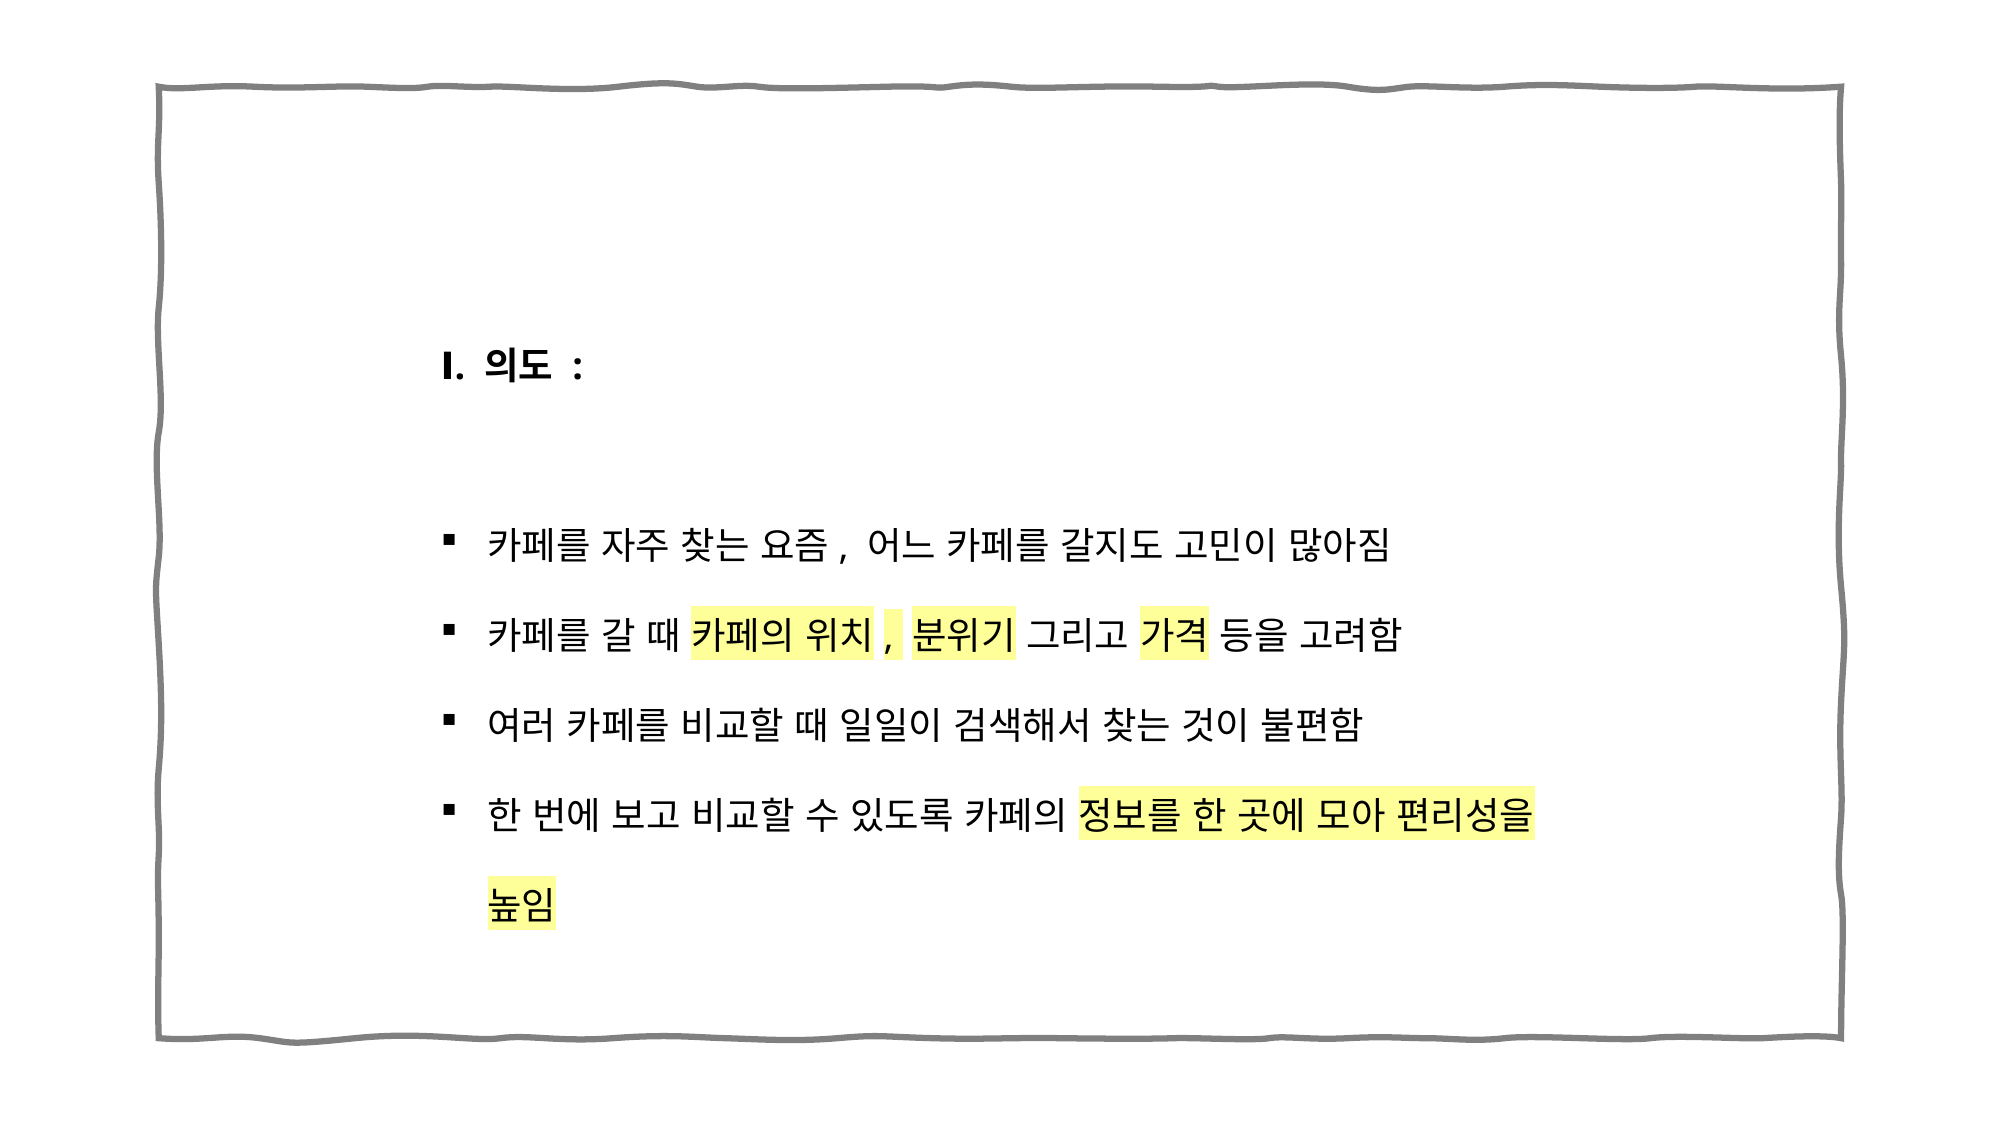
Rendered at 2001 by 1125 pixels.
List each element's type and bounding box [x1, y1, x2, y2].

text_box [154, 82, 1846, 1044]
